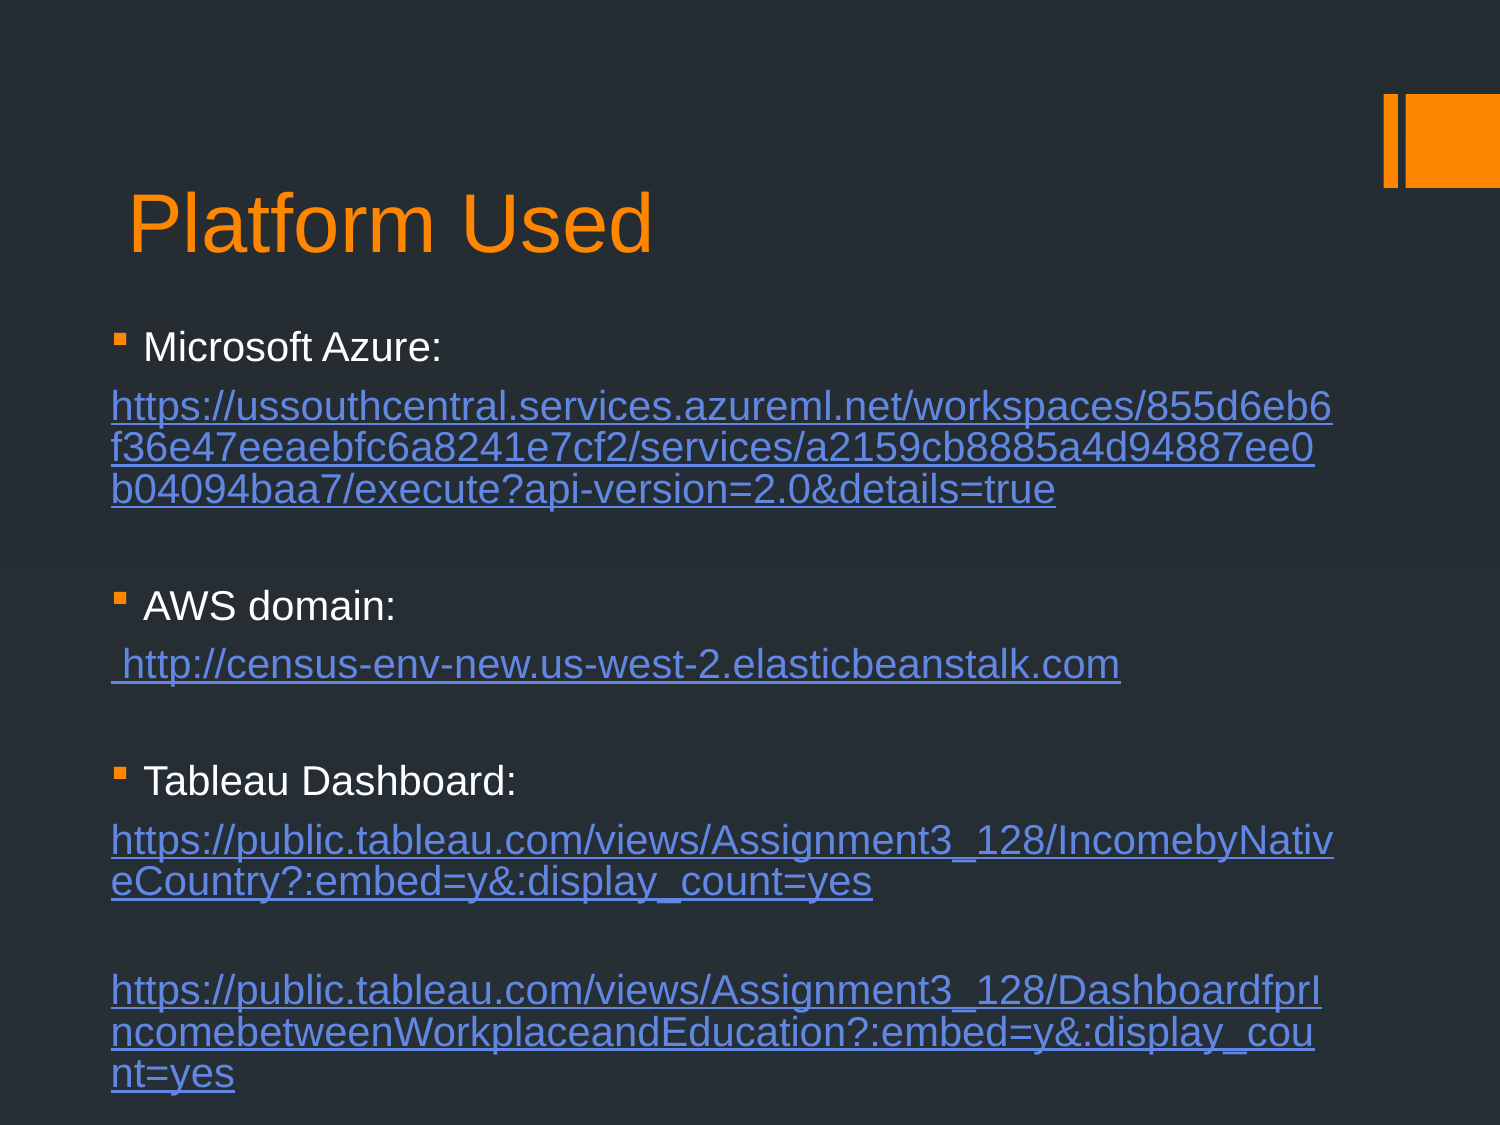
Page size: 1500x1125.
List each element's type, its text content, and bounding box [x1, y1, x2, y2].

title Platform Used [112, 87, 1313, 277]
list Microsoft Azure: https://ussouthcentral.services.azureml.net/workspaces/855d6eb6f36e47eeaebfc6a8241e7cf2/services/a2159cb8885a4d94887ee0b04094baa7/execute?api-version=2.0&details=true AWS domain: http://census-env-new.us-west-2.elasticbeanstalk.com Tableau Dashboard: https://public.tableau.com/views/Assignment3_128/IncomebyNativeCountry?:embed=y&:display_count=yes https://public.tableau.com/views/Assignment3_128/DashboardfprIncomebetweenWorkplaceandEducation?:embed=y&:display_count=yes [87, 312, 1350, 1035]
